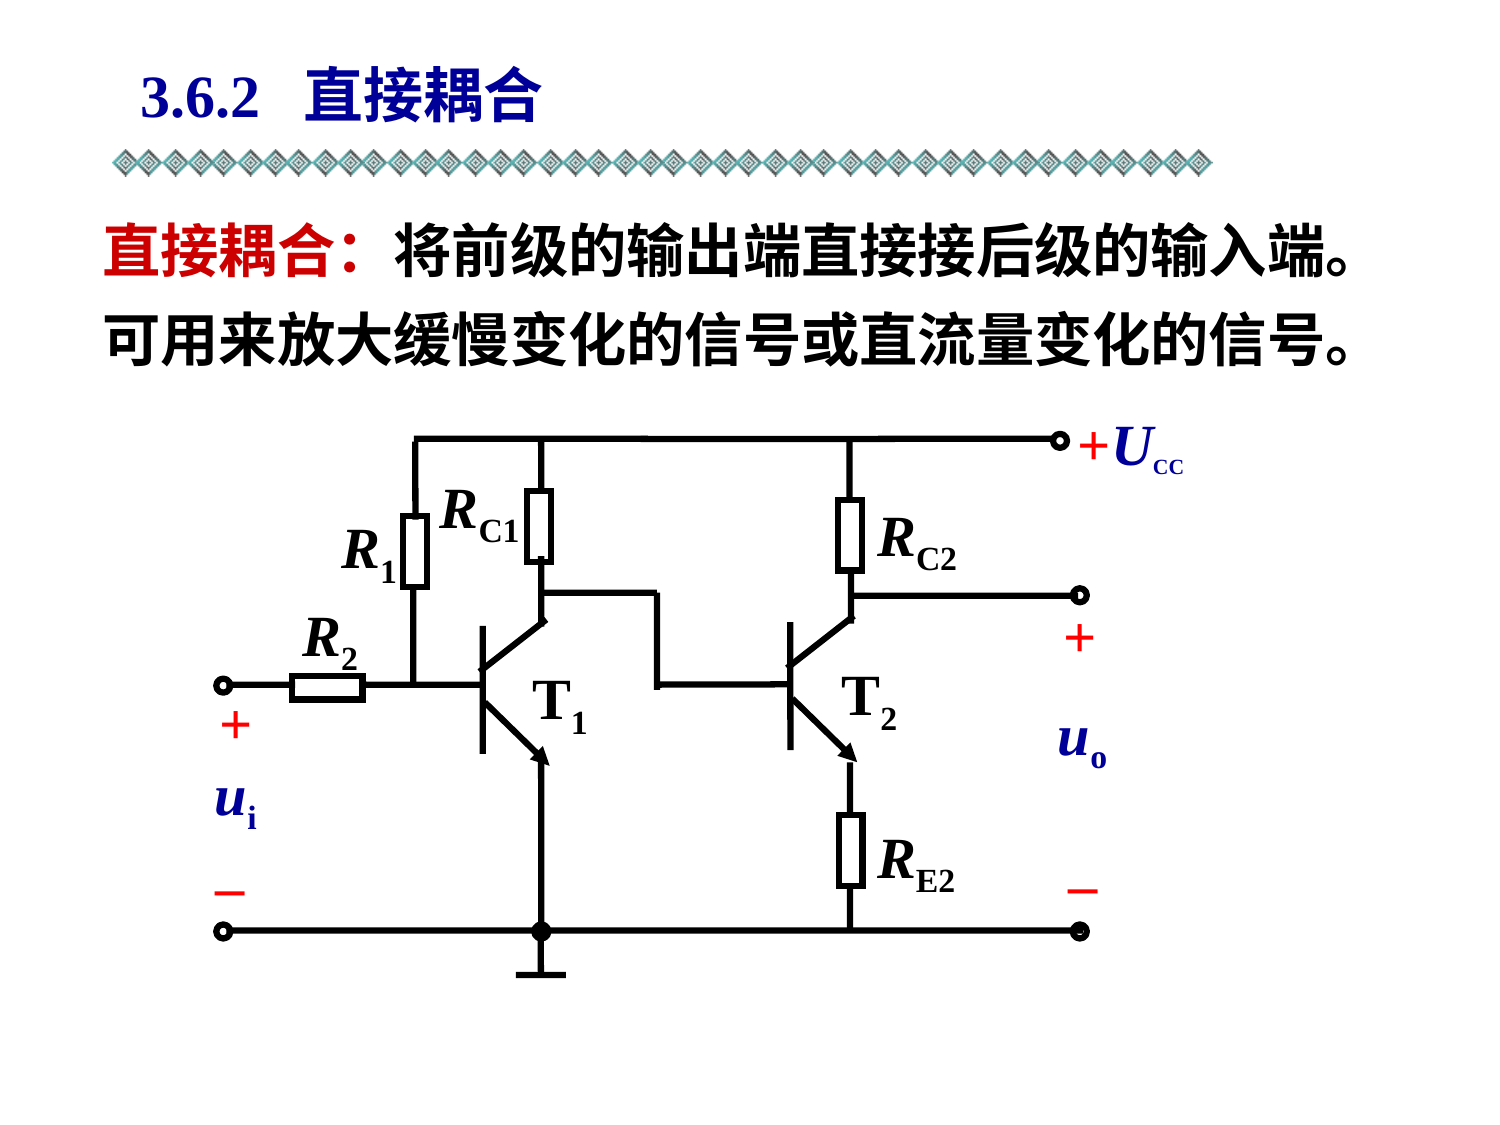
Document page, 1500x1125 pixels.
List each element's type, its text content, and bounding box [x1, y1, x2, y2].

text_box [515, 937, 567, 976]
title 3.6.2 直接耦合 [125, 50, 850, 138]
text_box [199, 399, 1263, 939]
text_box 直接耦合：将前级的输出端直接接后级的输入端。 可用来放大缓慢变化的信号或直流量变化的信号。 [87, 199, 1450, 381]
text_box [112, 149, 1213, 177]
